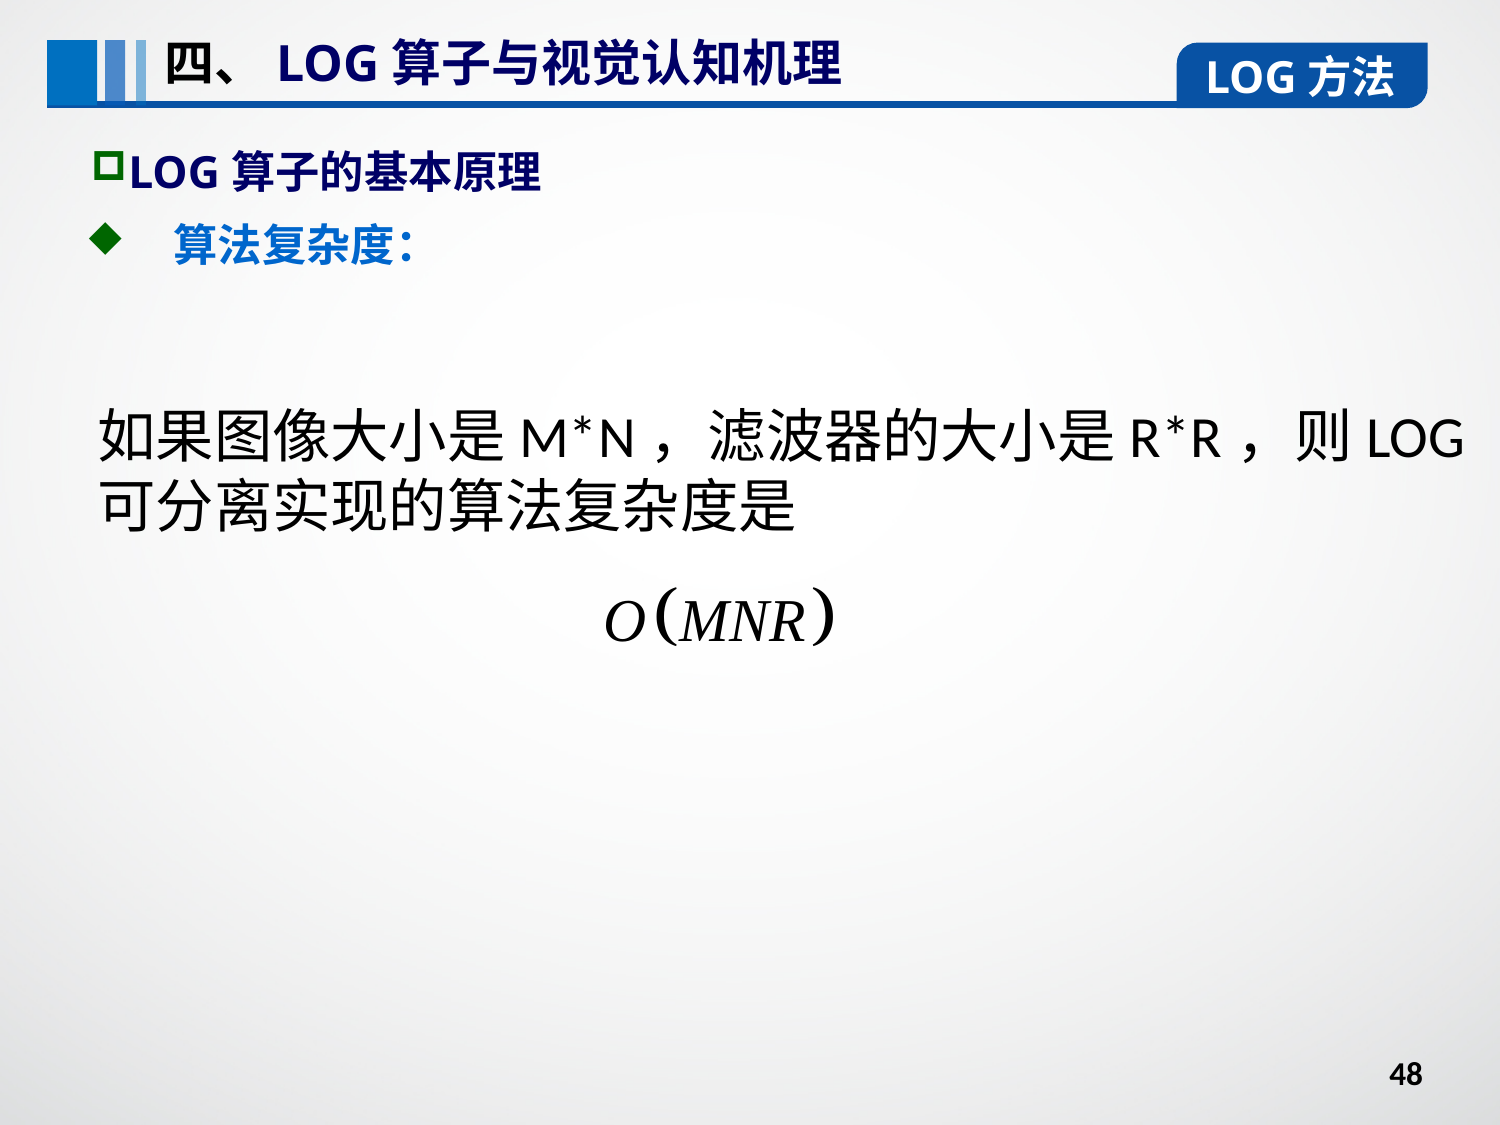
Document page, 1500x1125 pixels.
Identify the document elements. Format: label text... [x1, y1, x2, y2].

text_box [62, 370, 1496, 1082]
text_box 算法复杂度： [70, 210, 1246, 291]
text_box 四、LOG算子与视觉认知机理 [146, 23, 860, 99]
picture [0, 0, 1500, 1125]
text_box 如果图像大小是M*N，滤波器的大小是R*R，则LOG可分离实现的算法复杂度是 [82, 391, 1500, 1103]
text_box LOG方法 [1190, 41, 1422, 110]
text_box 48 [1105, 1042, 1443, 1102]
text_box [594, 574, 840, 678]
text_box LOG算子的基本原理 [91, 99, 647, 198]
text_box [41, 349, 1476, 1061]
